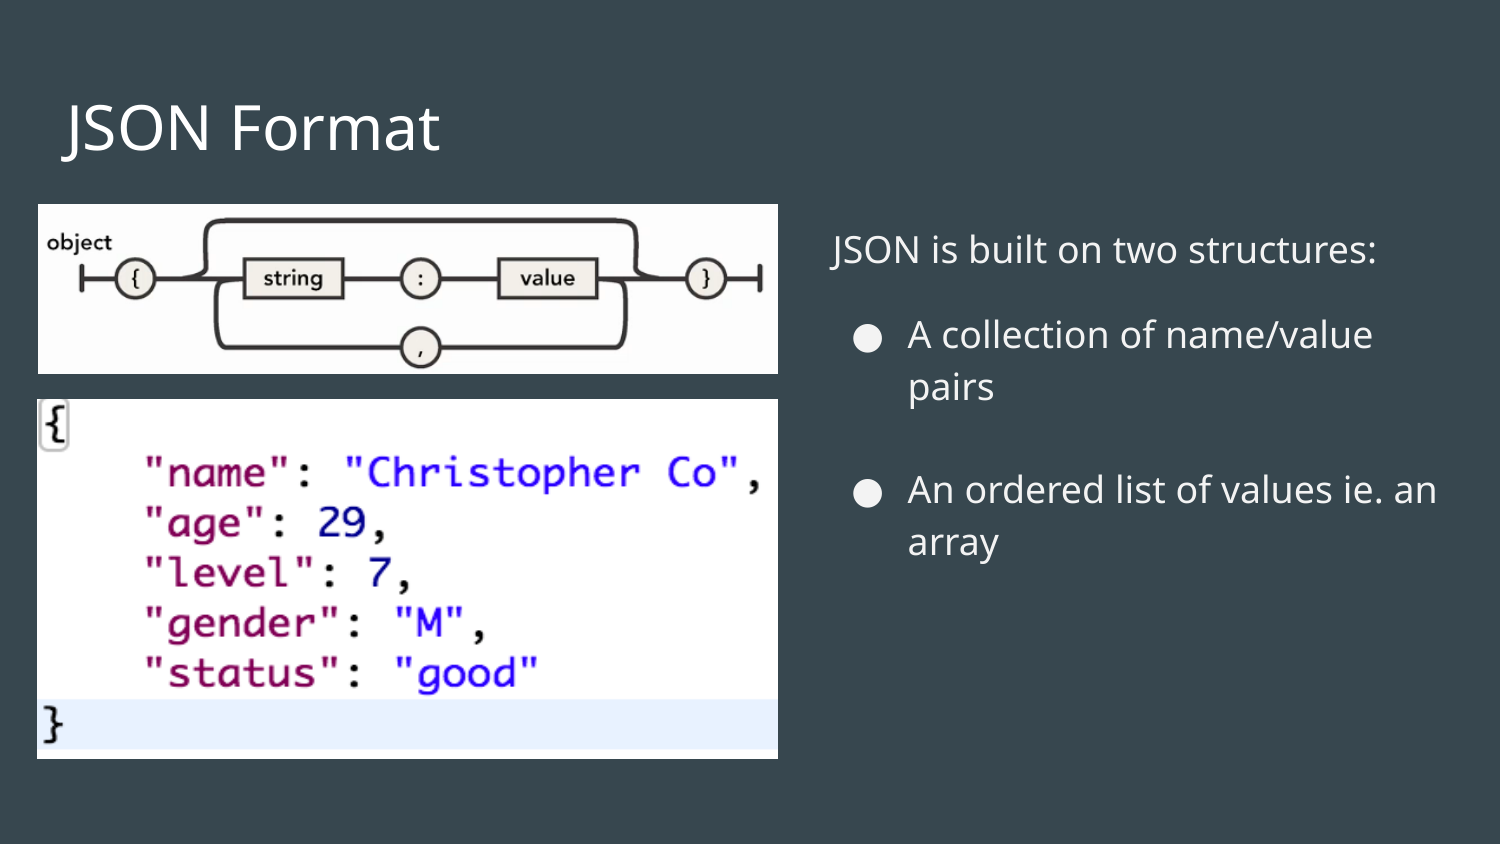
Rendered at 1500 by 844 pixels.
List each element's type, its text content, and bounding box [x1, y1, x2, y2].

picture [37, 398, 778, 759]
list JSON is built on two structures: A collection of name/value pairs An ordered list of values ie. an array [817, 204, 1475, 765]
title JSON Format [51, 72, 1449, 167]
picture [37, 204, 779, 375]
